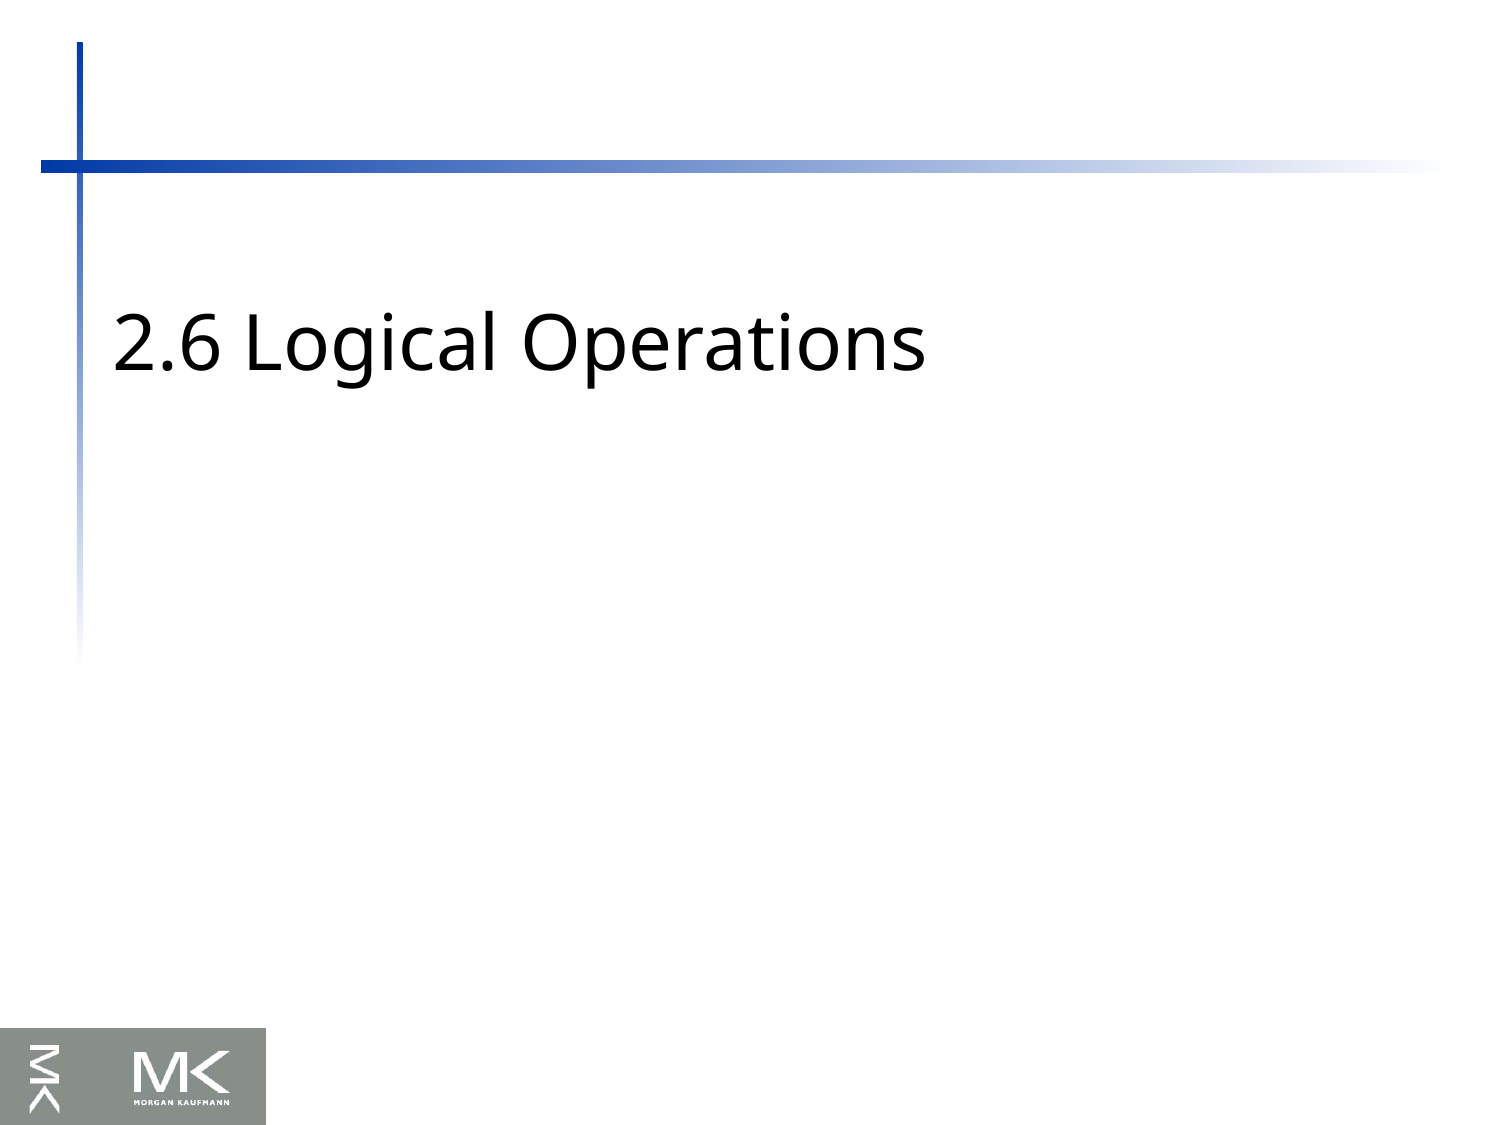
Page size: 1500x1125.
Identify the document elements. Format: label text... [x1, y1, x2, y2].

picture [0, 1028, 266, 1125]
title 2.6 Logical Operations [104, 284, 1341, 411]
